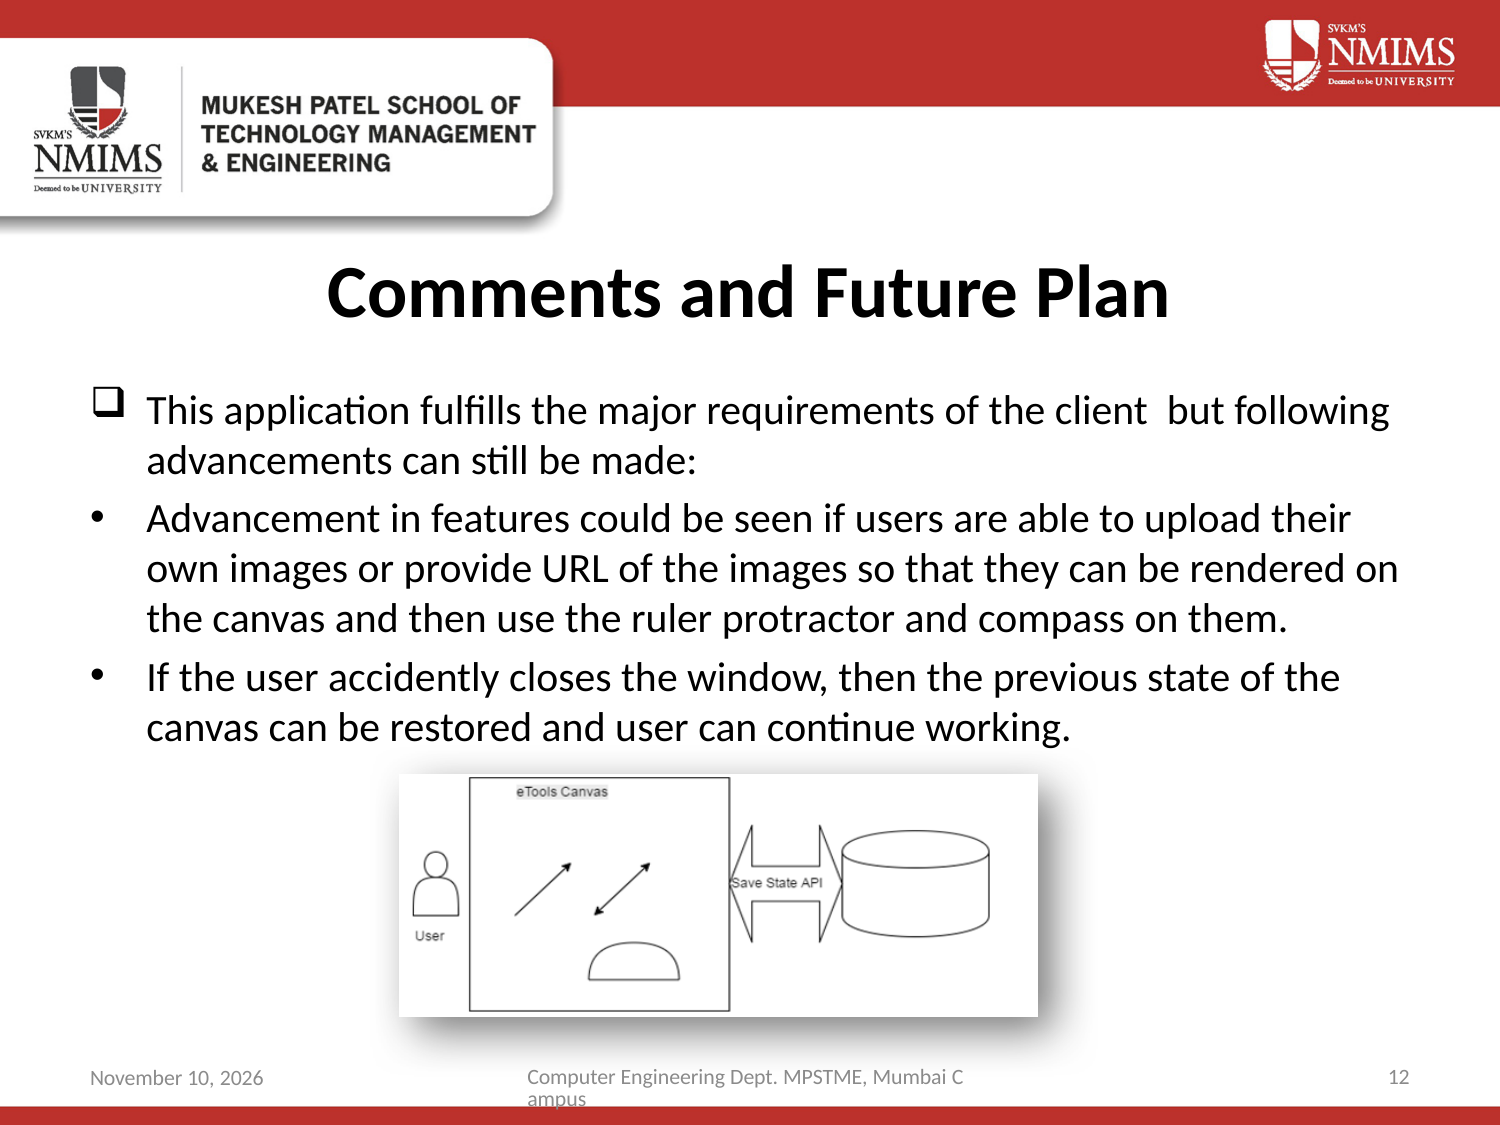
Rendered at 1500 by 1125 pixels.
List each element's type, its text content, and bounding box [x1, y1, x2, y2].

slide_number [75, 1046, 425, 1107]
list This application fulfills the major requirements of the client but following advancements can still be made: Advancement in features could be seen if users are able to upload their own images or provide URL of the images so that they can be rendered on the canvas and then use the ruler protractor and compass on them. If the user accidently closes the window, then the previous state of the canvas can be restored and user can continue working. [75, 375, 1425, 1043]
footer Computer Engineering Dept. MPSTME, Mumbai Campus [512, 1065, 988, 1106]
title Comments and Future Plan [75, 212, 1425, 363]
picture [0, 0, 1500, 1125]
slide_number 12 [1074, 1045, 1425, 1106]
